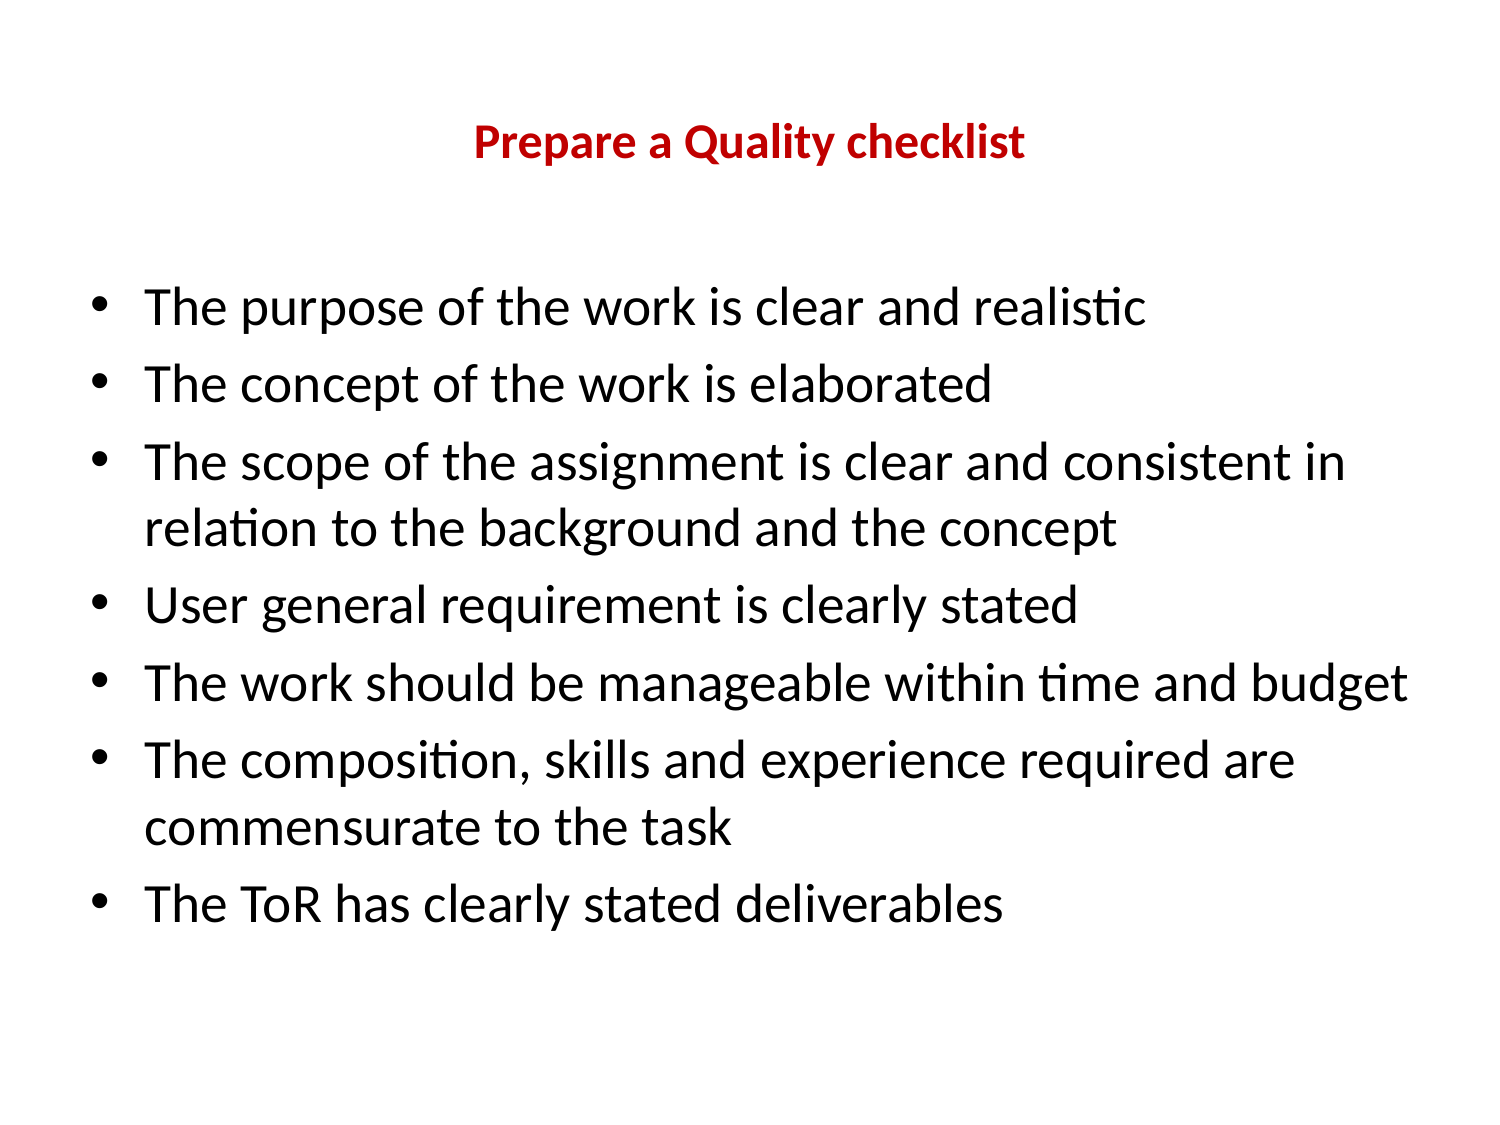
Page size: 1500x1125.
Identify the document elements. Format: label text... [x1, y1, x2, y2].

list The purpose of the work is clear and realistic The concept of the work is elaborated The scope of the assignment is clear and consistent in relation to the background and the concept User general requirement is clearly stated The work should be manageable within time and budget The composition, skills and experience required are commensurate to the task The ToR has clearly stated deliverables [75, 262, 1425, 1005]
title Prepare a Quality checklist [75, 45, 1425, 233]
